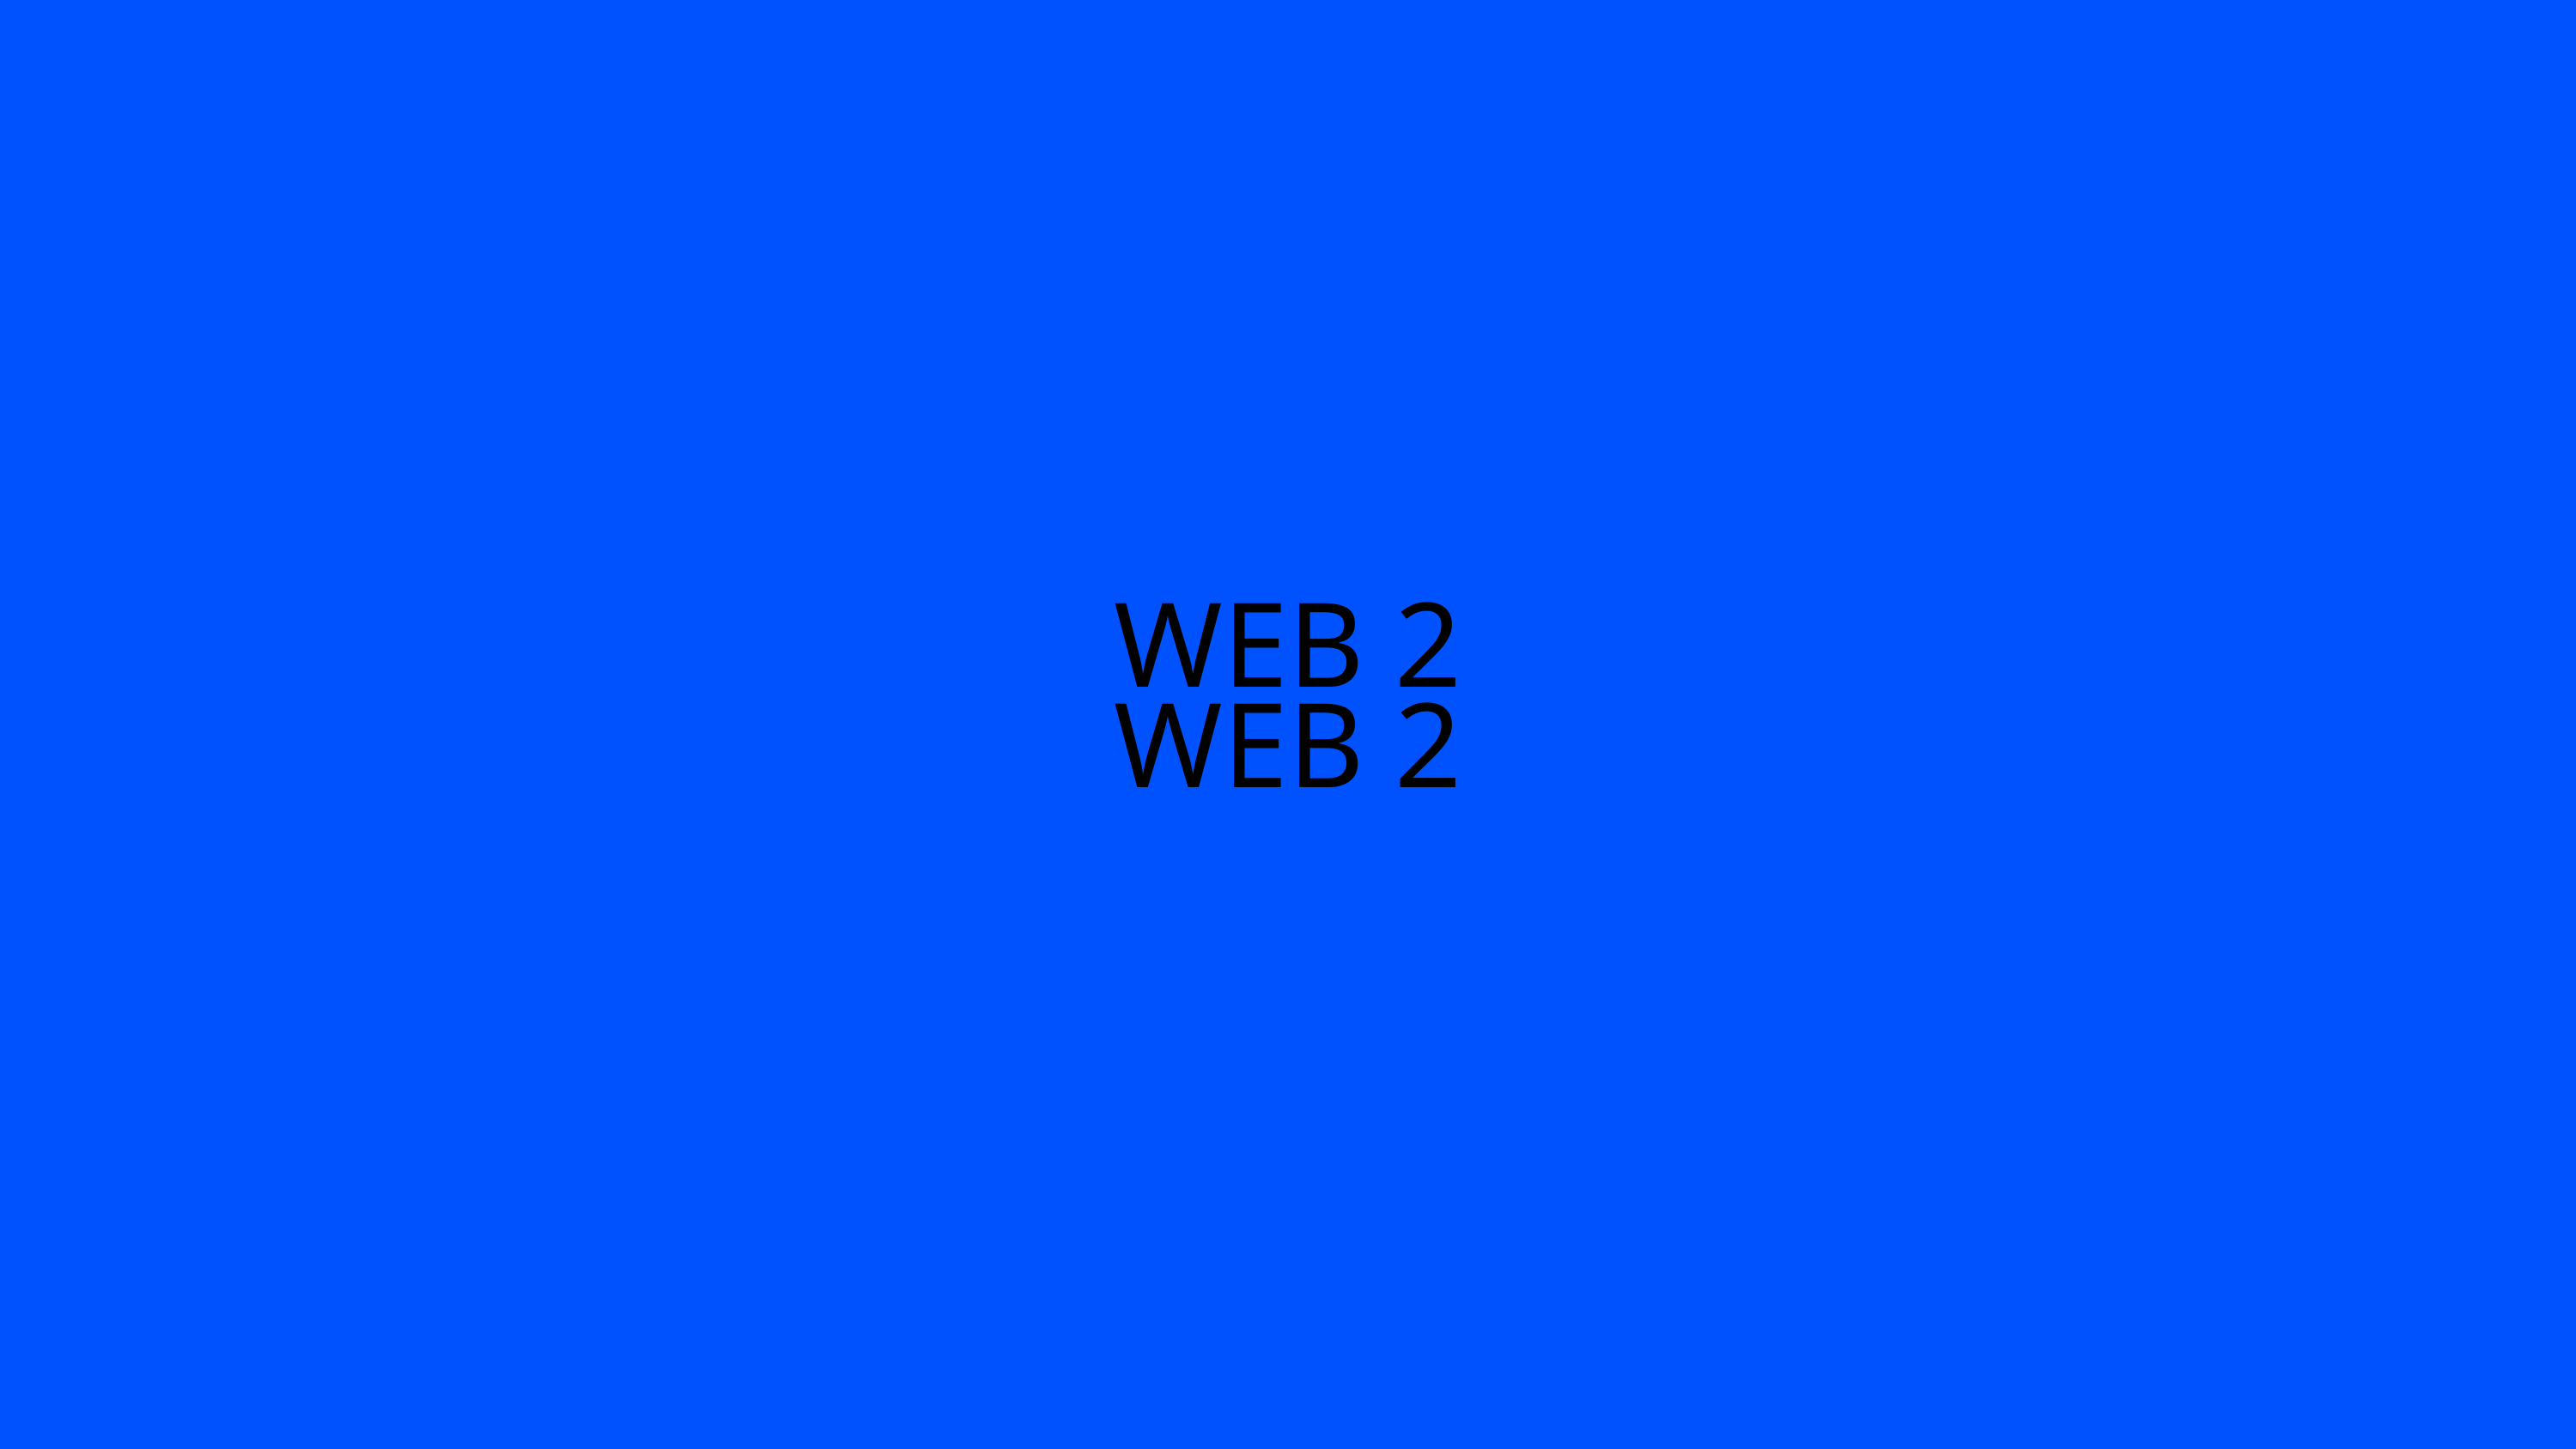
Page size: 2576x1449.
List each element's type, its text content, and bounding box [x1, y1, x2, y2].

text_box WEB 2 [1008, 585, 1568, 686]
text_box WEB 2 [1008, 686, 1568, 811]
